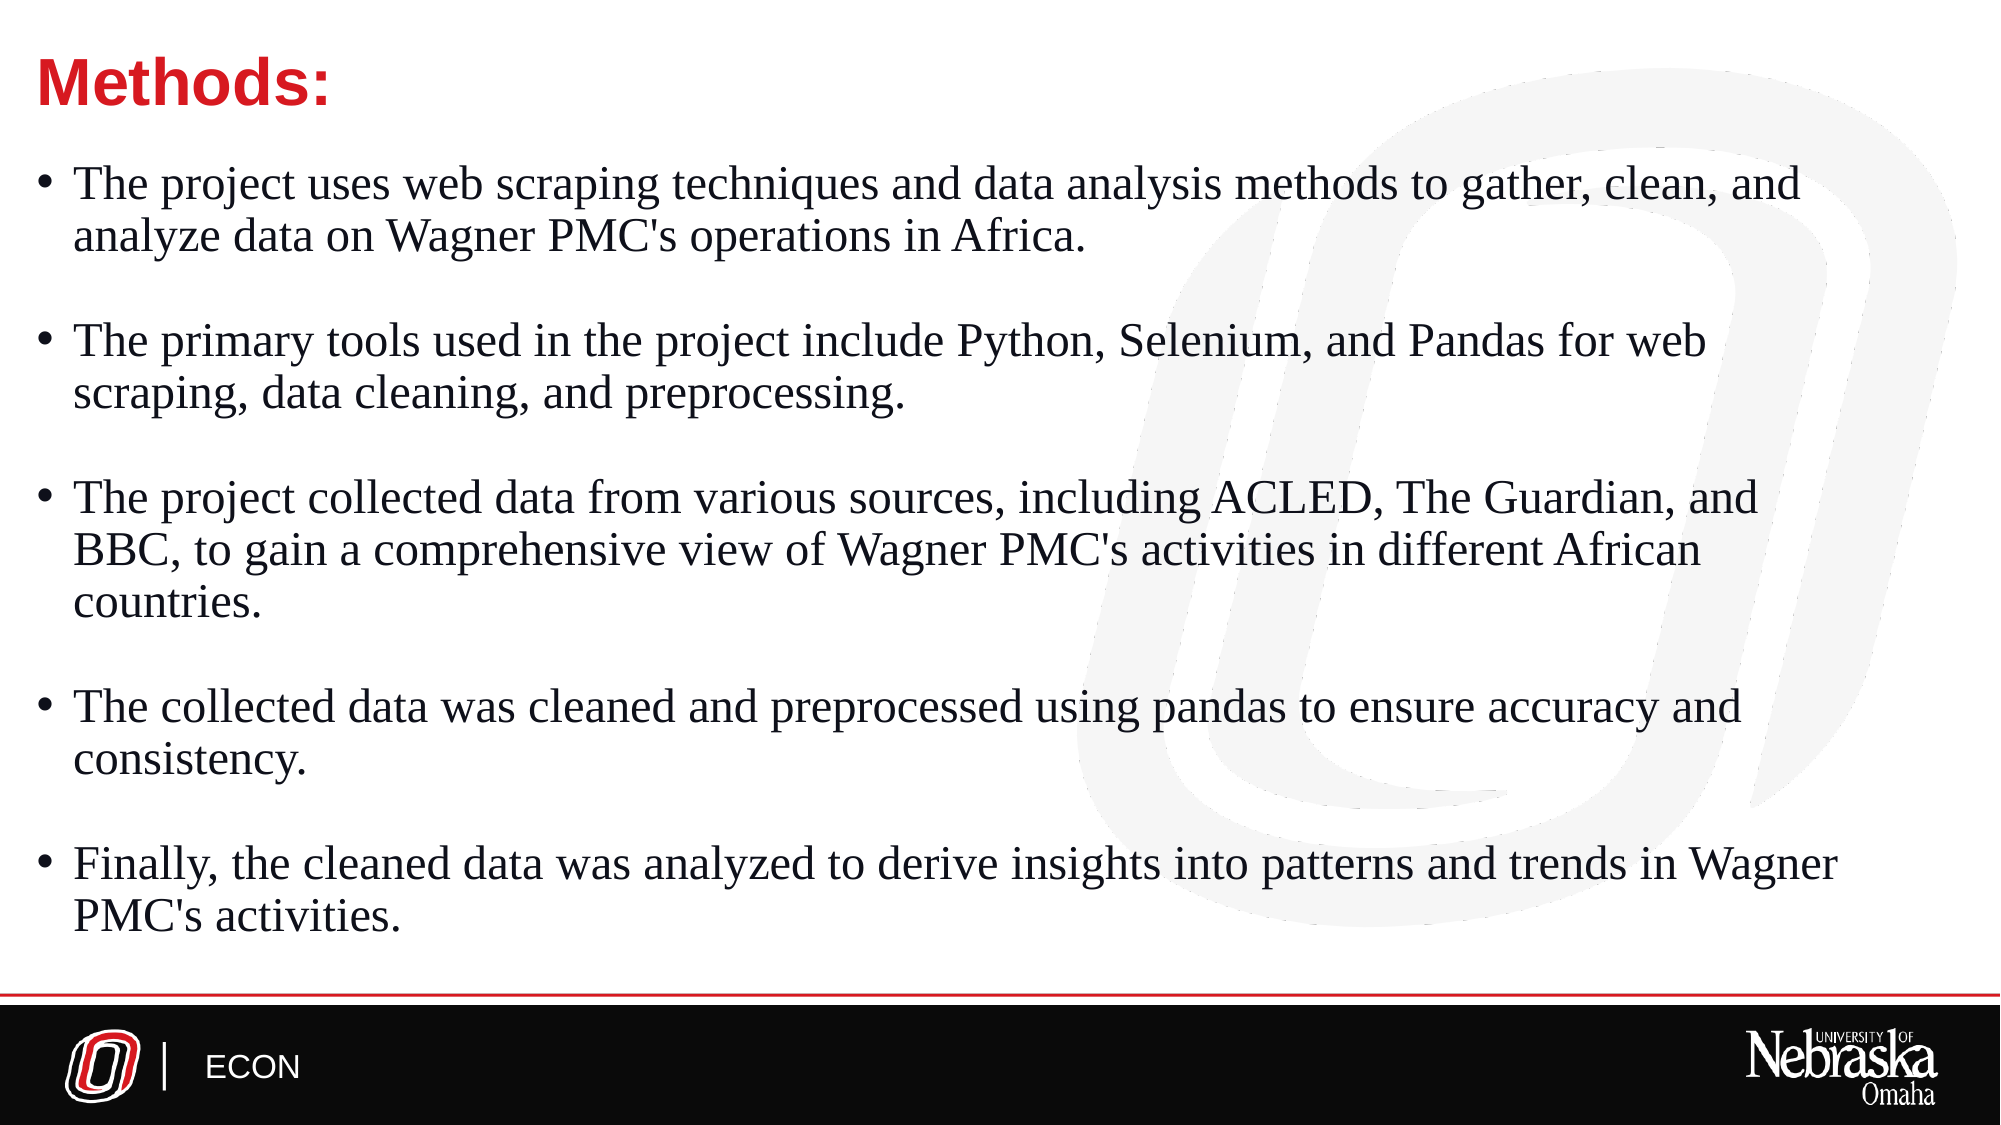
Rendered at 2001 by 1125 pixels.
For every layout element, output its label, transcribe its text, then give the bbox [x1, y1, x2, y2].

list The project uses web scraping techniques and data analysis methods to gather, clean, and analyze data on Wagner PMC's operations in Africa. The primary tools used in the project include Python, Selenium, and Pandas for web scraping, data cleaning, and preprocessing. The project collected data from various sources, including ACLED, The Guardian, and BBC, to gain a comprehensive view of Wagner PMC's activities in different African countries. The collected data was cleaned and preprocessed using pandas to ensure accuracy and consistency. Finally, the cleaned data was analyzed to derive insights into patterns and trends in Wagner PMC's activities. [21, 149, 1863, 955]
title Methods: [21, 29, 1863, 149]
footer ECON [189, 1035, 1672, 1096]
